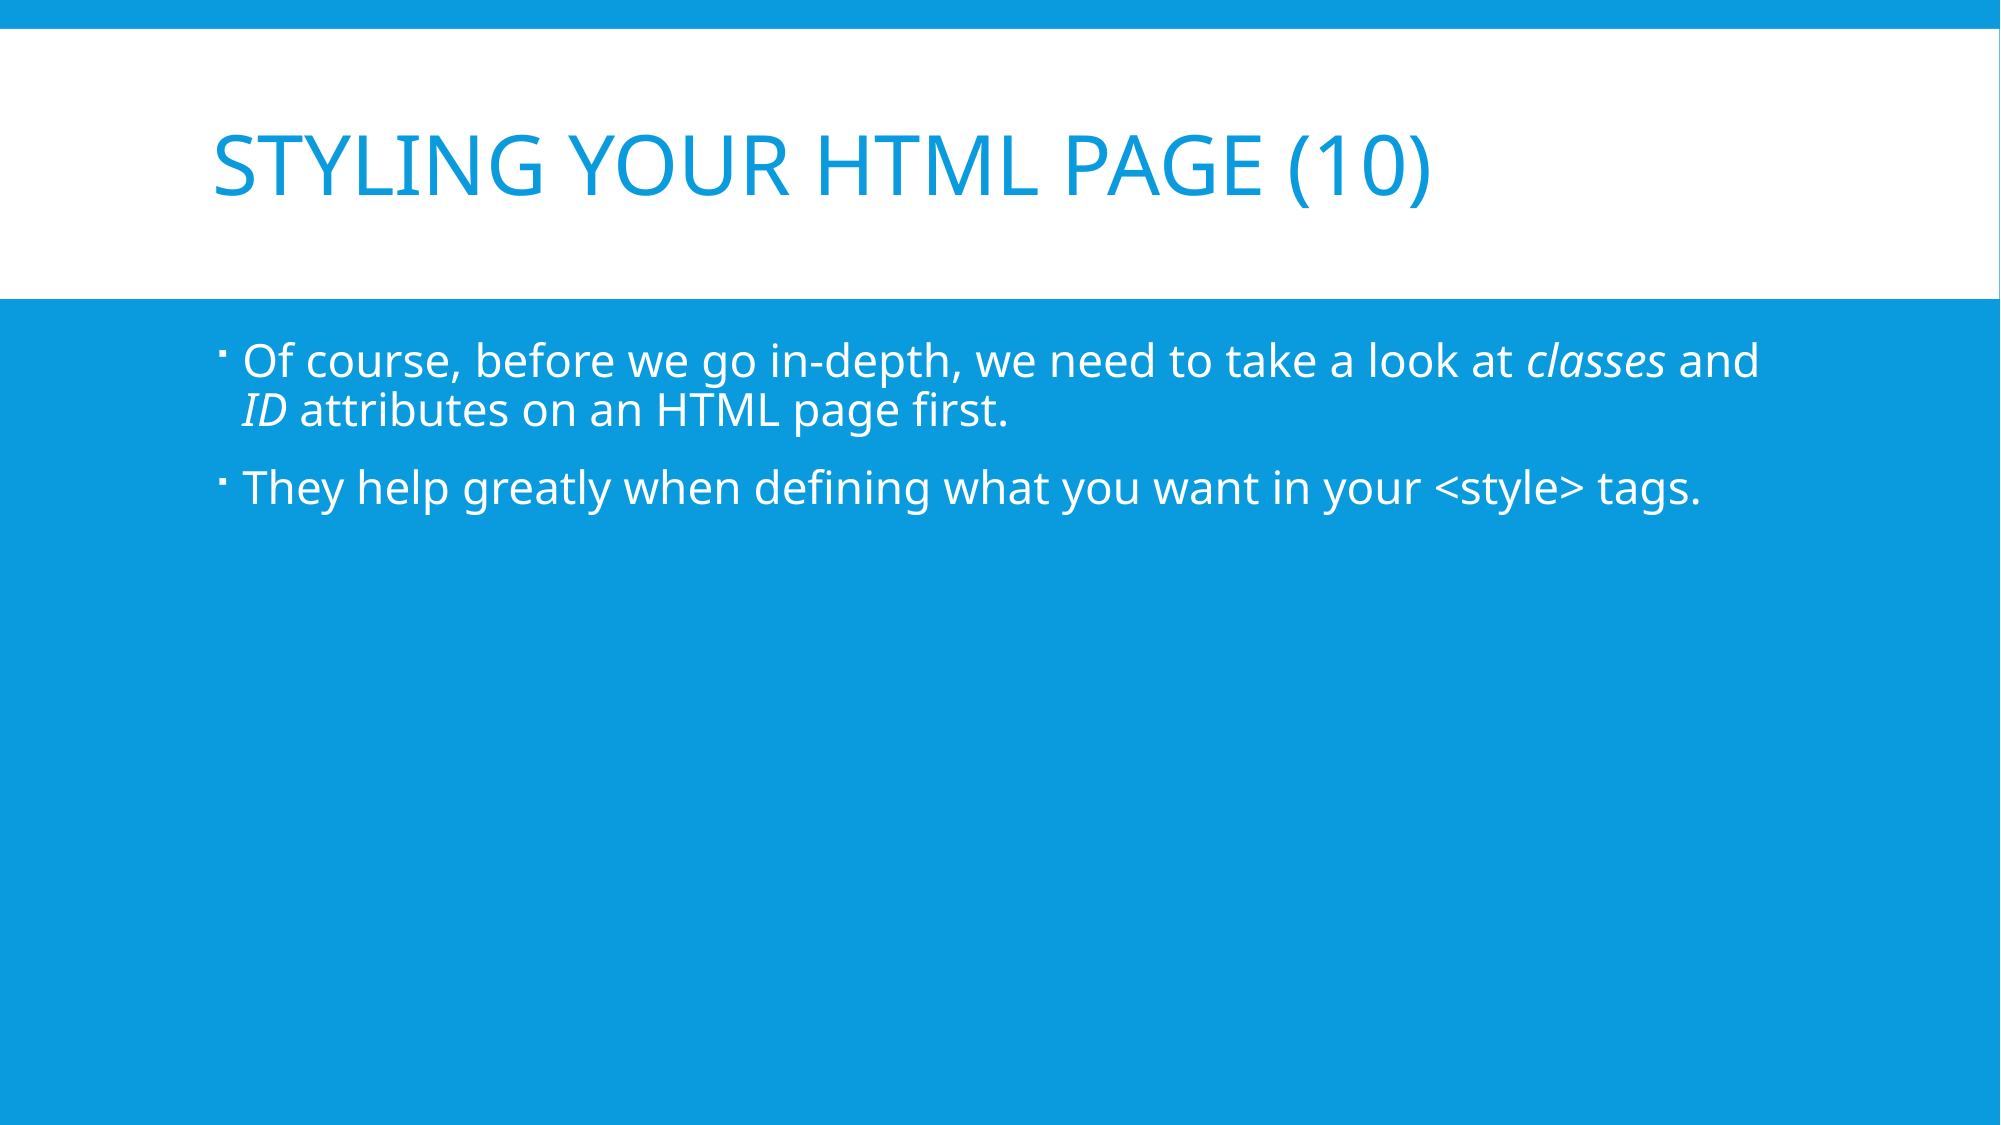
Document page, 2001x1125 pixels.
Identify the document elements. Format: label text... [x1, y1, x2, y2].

title Styling your HTML Page (10) [197, 46, 1803, 295]
list Of course, before we go in-depth, we need to take a look at classes and ID attributes on an HTML page first. They help greatly when defining what you want in your <style> tags. [197, 329, 1803, 1020]
